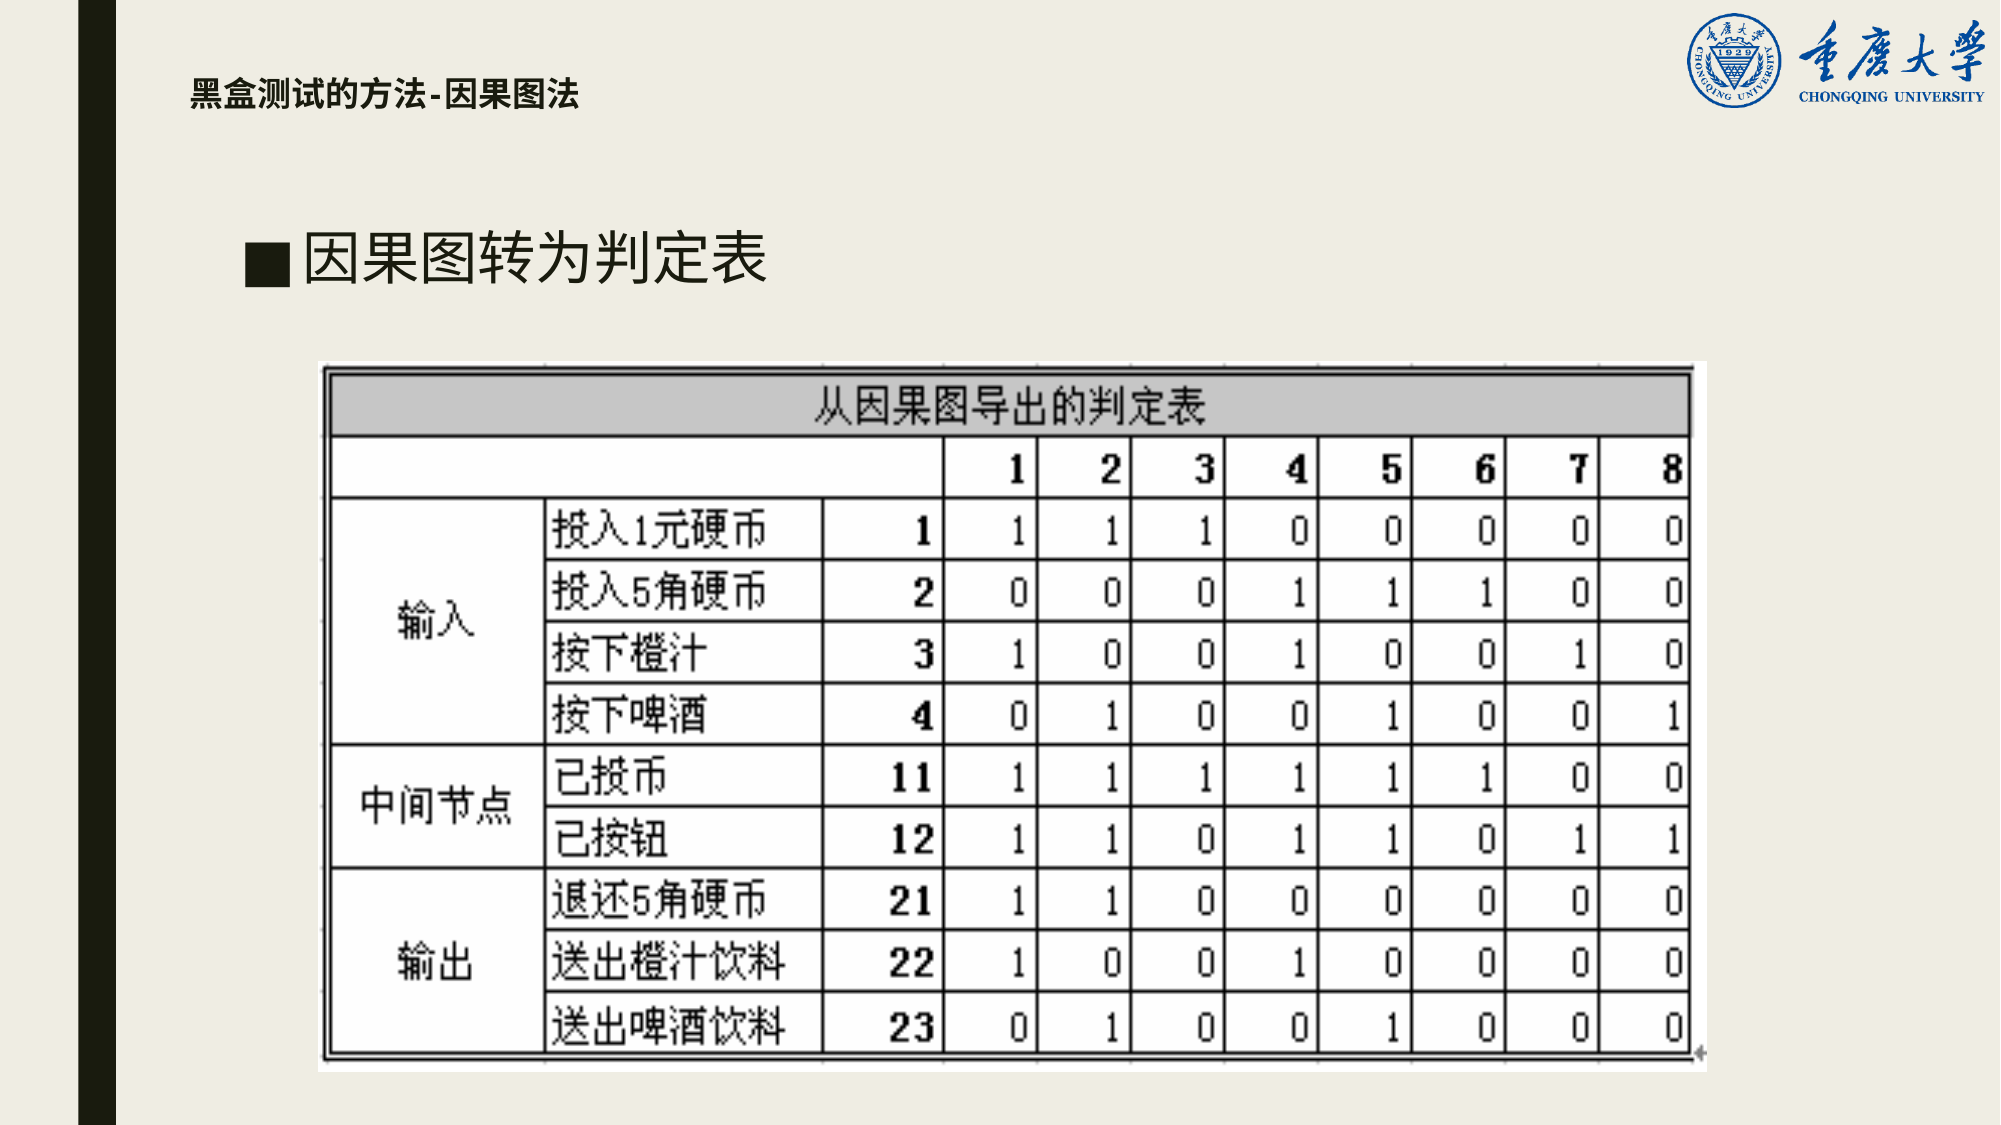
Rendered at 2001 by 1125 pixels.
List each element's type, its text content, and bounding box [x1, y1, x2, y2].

picture [317, 361, 1707, 1072]
picture [1687, 13, 1985, 108]
title 黑盒测试的方法-因果图法 [174, 69, 1750, 164]
list 因果图转为判定表 [225, 219, 1800, 1041]
